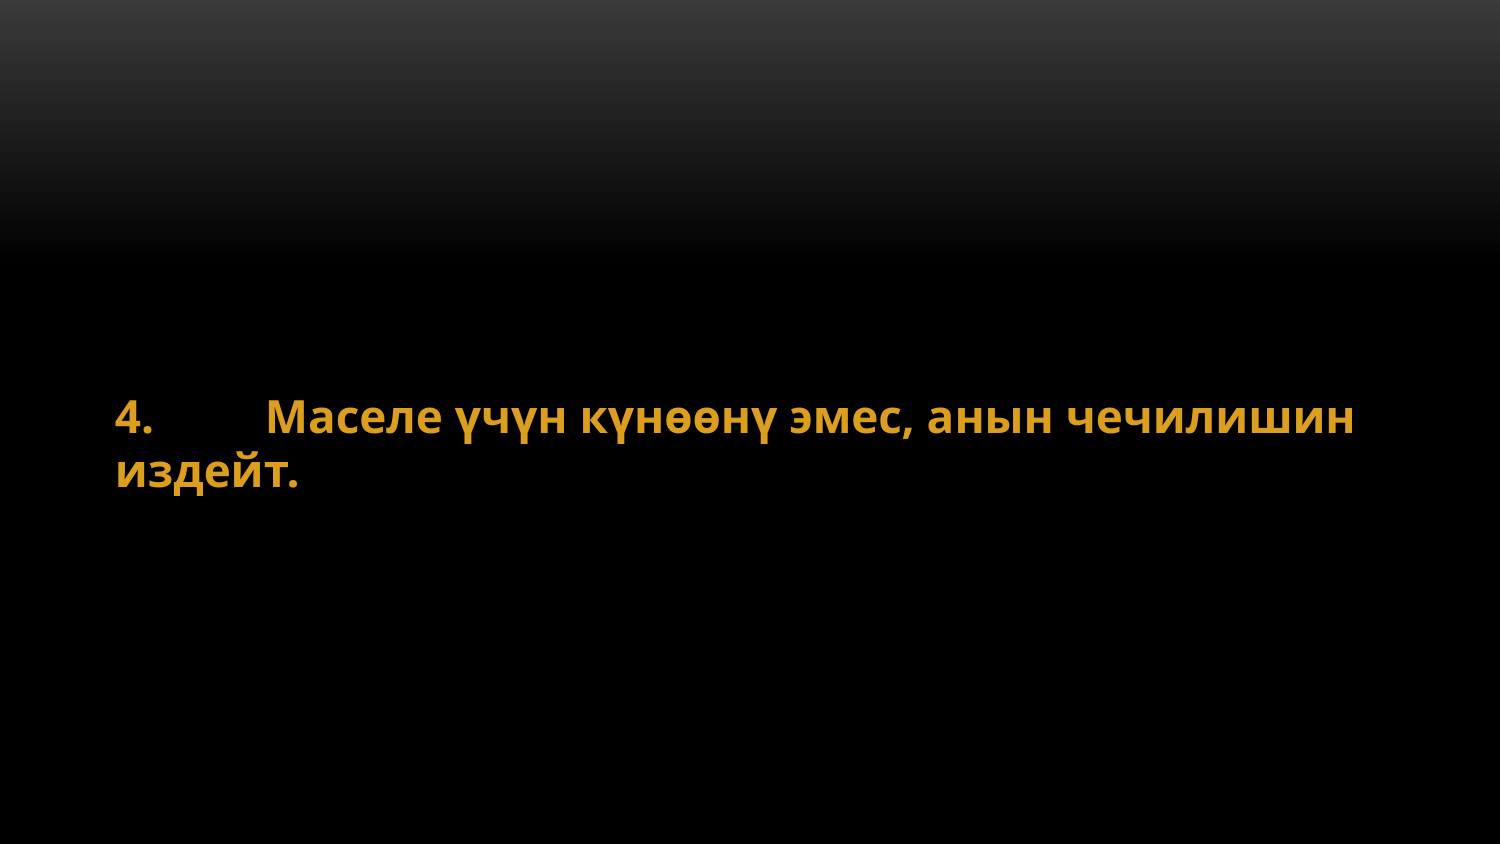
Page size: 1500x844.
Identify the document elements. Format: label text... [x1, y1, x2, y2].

list 4. Маселе үчүн күнөөнү эмес, анын чечилишин издейт. [99, 379, 1394, 611]
